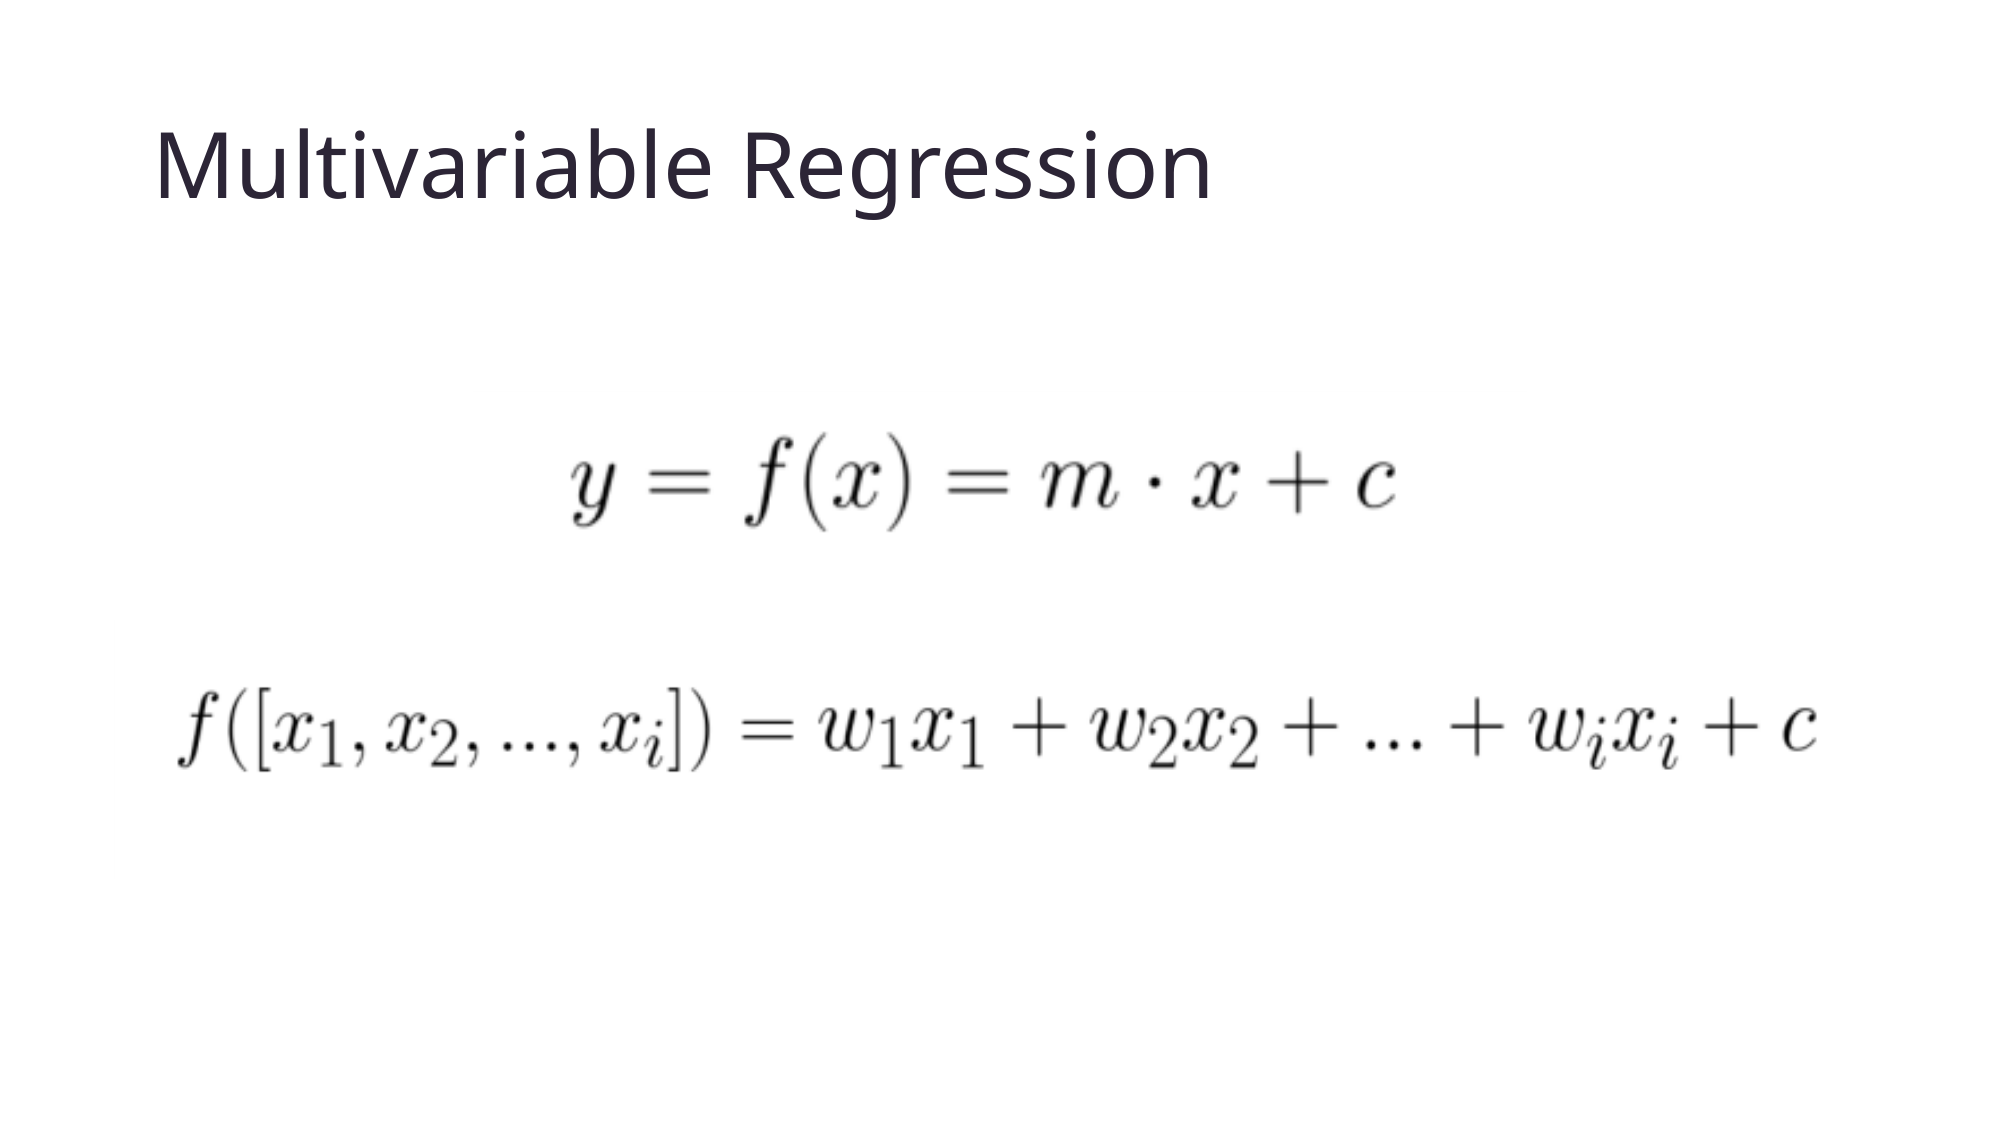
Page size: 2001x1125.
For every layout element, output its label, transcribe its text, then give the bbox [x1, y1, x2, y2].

picture [113, 390, 1887, 879]
title Multivariable Regression [137, 59, 1863, 278]
